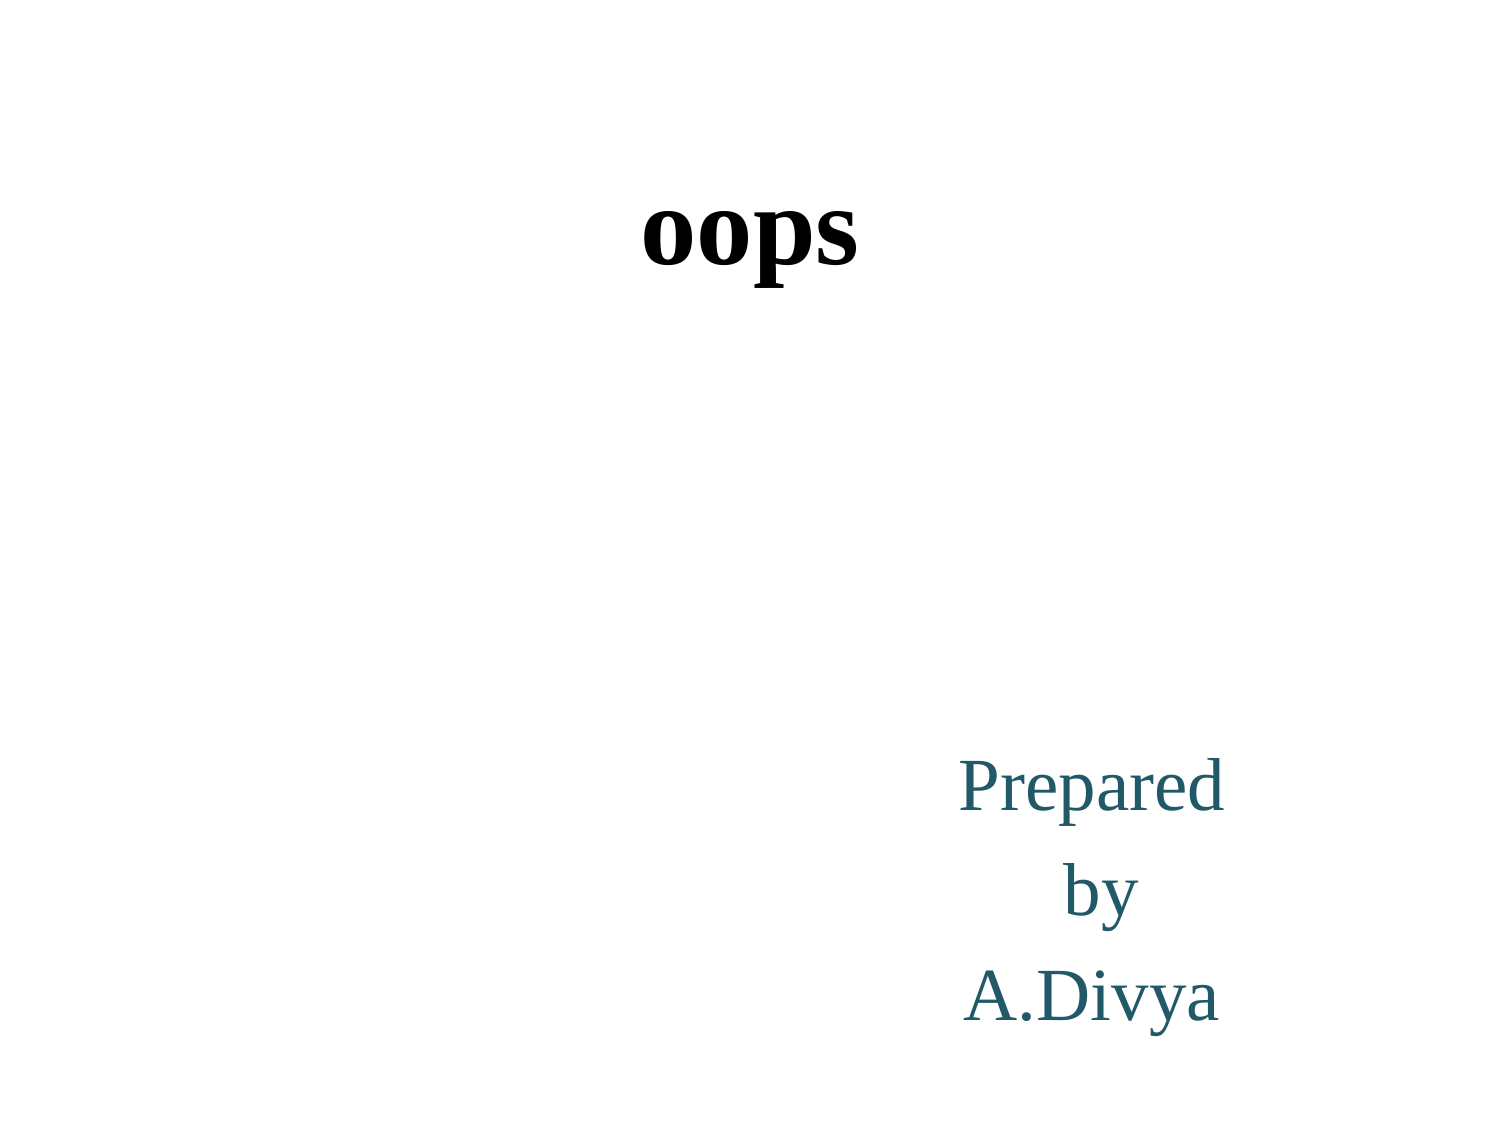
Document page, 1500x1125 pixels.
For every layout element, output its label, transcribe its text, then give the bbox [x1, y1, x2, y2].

title oops [112, 0, 1388, 492]
subtitle Prepared by A.Divya [702, 727, 1500, 1083]
